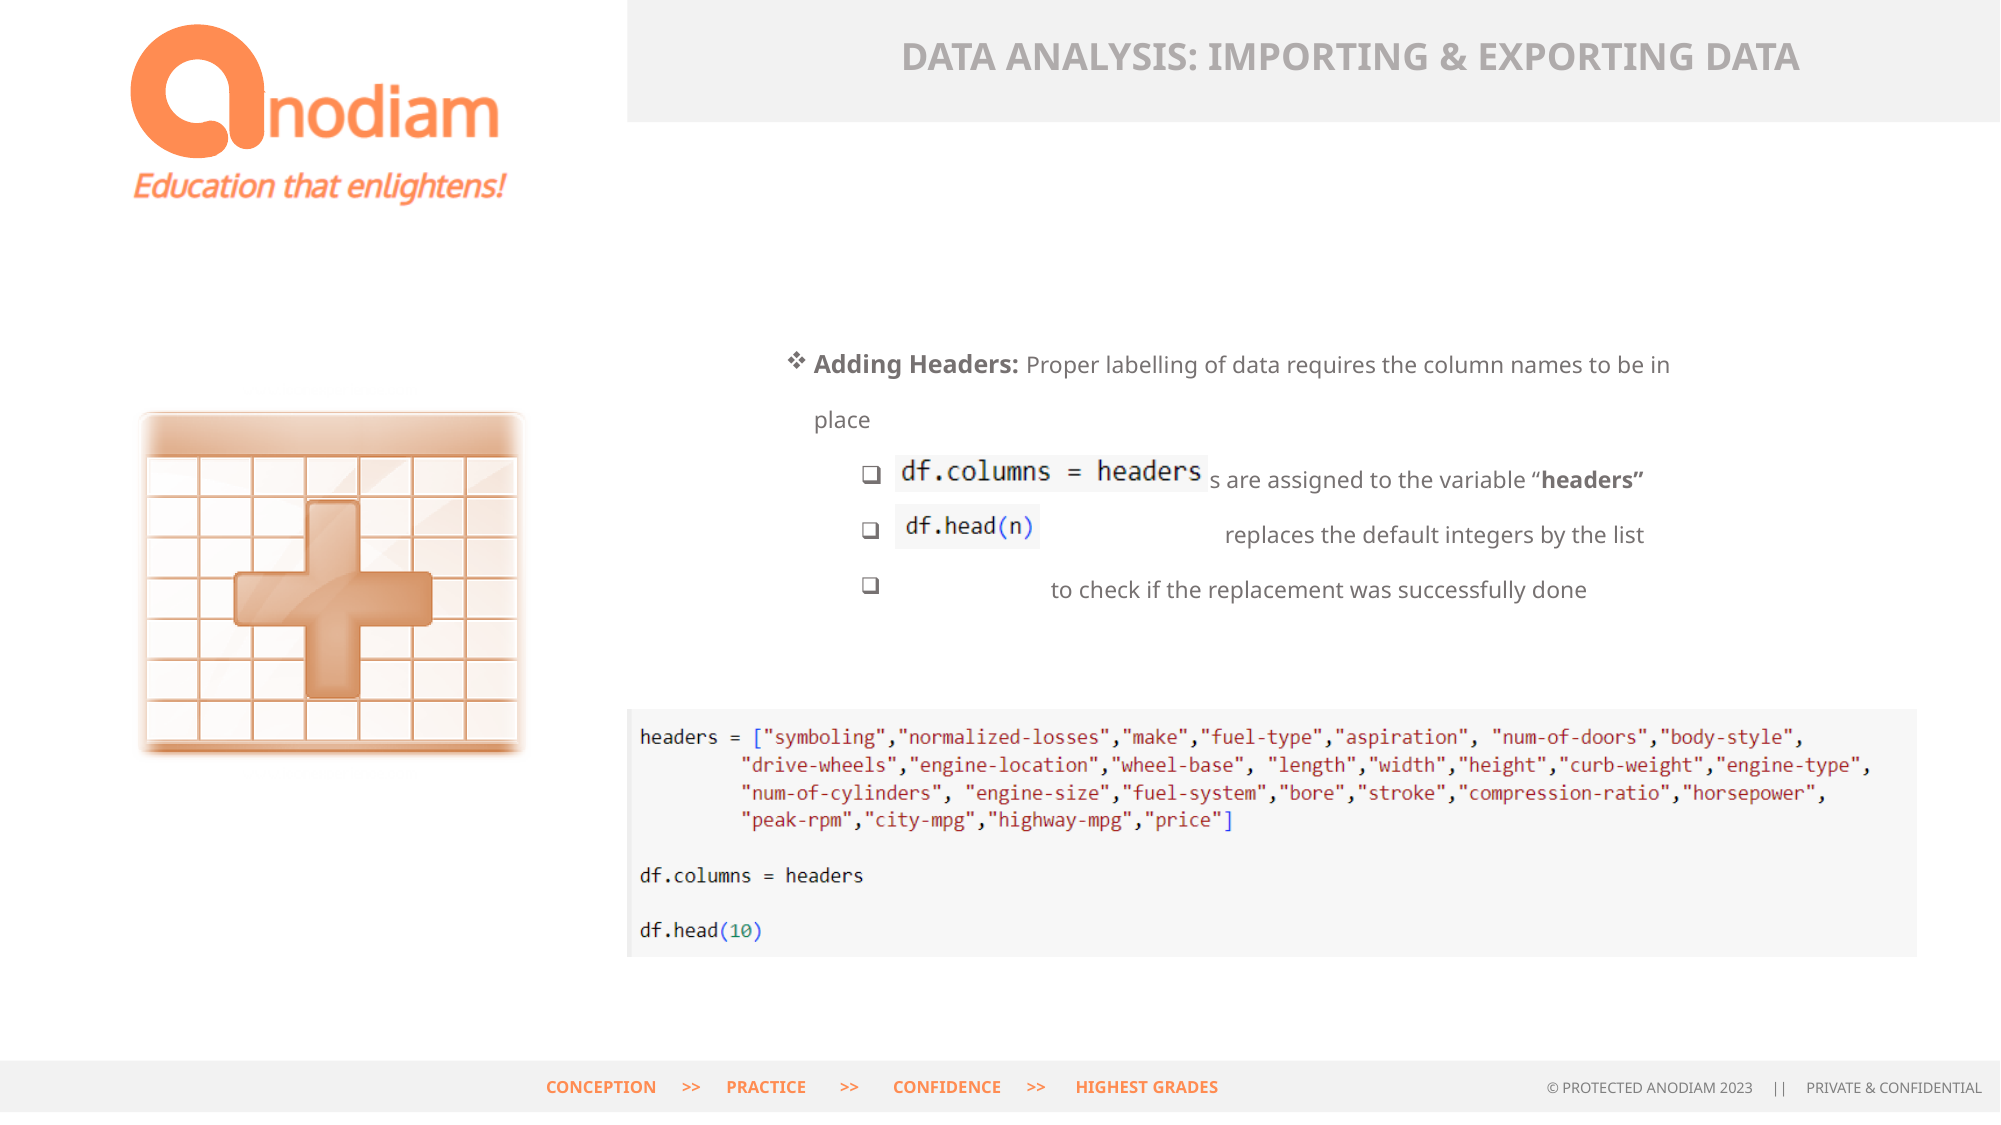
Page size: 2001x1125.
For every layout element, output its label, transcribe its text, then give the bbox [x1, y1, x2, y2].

text_box CONCEPTION >> PRACTICE >> CONFIDENCE >> HIGHEST GRADES © PROTECTED ANODIAM 2023 || PRIVATE & CONFIDENTIAL [0, 1060, 2000, 1113]
picture [895, 455, 1208, 492]
picture [131, 380, 532, 781]
picture [895, 504, 1040, 549]
picture [627, 709, 1917, 957]
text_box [112, 25, 519, 214]
text_box Adding Headers: Proper labelling of data requires the column names to be in place First, the list of column names are assigned to the variable “headers” replaces the default integers by the list to check if the replacement was successfully done [770, 311, 1710, 666]
text_box [626, 0, 2000, 123]
text_box Data Analysis: Importing & Exporting Data [886, 25, 1816, 86]
